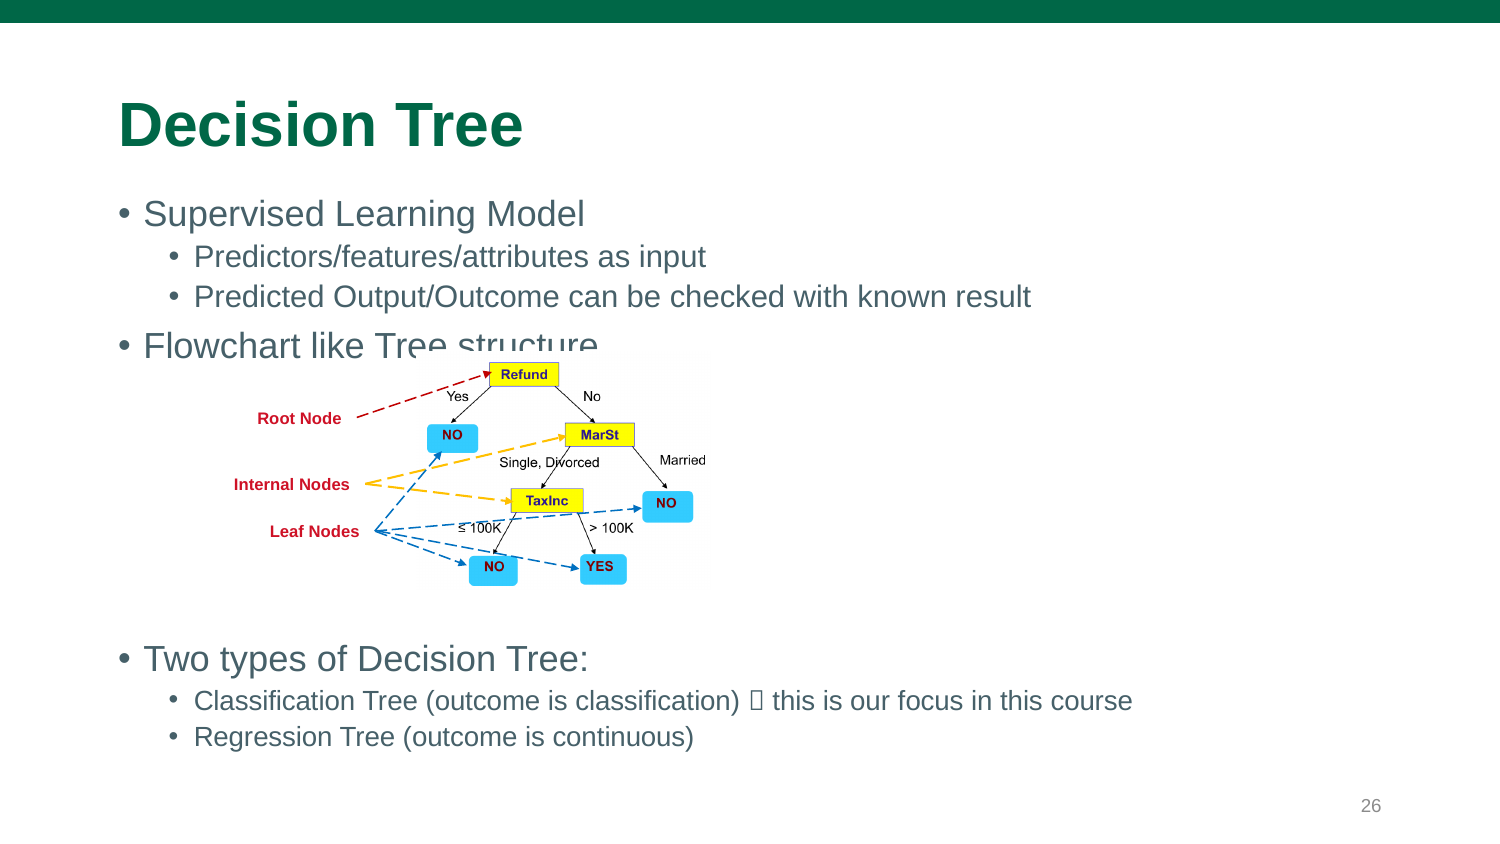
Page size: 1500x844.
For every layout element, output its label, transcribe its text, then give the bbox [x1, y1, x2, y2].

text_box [375, 451, 442, 508]
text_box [378, 532, 580, 569]
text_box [442, 484, 514, 502]
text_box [375, 508, 642, 532]
text_box Root Node [242, 400, 357, 435]
picture [416, 351, 711, 590]
text_box Internal Nodes [219, 466, 366, 502]
title Decision Tree [103, 44, 1397, 188]
text_box Leaf Nodes [255, 513, 375, 549]
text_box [365, 435, 567, 485]
slide_number 26 [1059, 782, 1397, 827]
list Supervised Learning Model Predictors/features/attributes as input Predicted Output/Outcome can be checked with known result Flowchart like Tree structure Two types of Decision Tree: Classification Tree (outcome is classification)  this is our focus in this course Regression Tree (outcome is continuous) [103, 188, 1397, 760]
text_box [366, 484, 375, 502]
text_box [357, 372, 492, 418]
